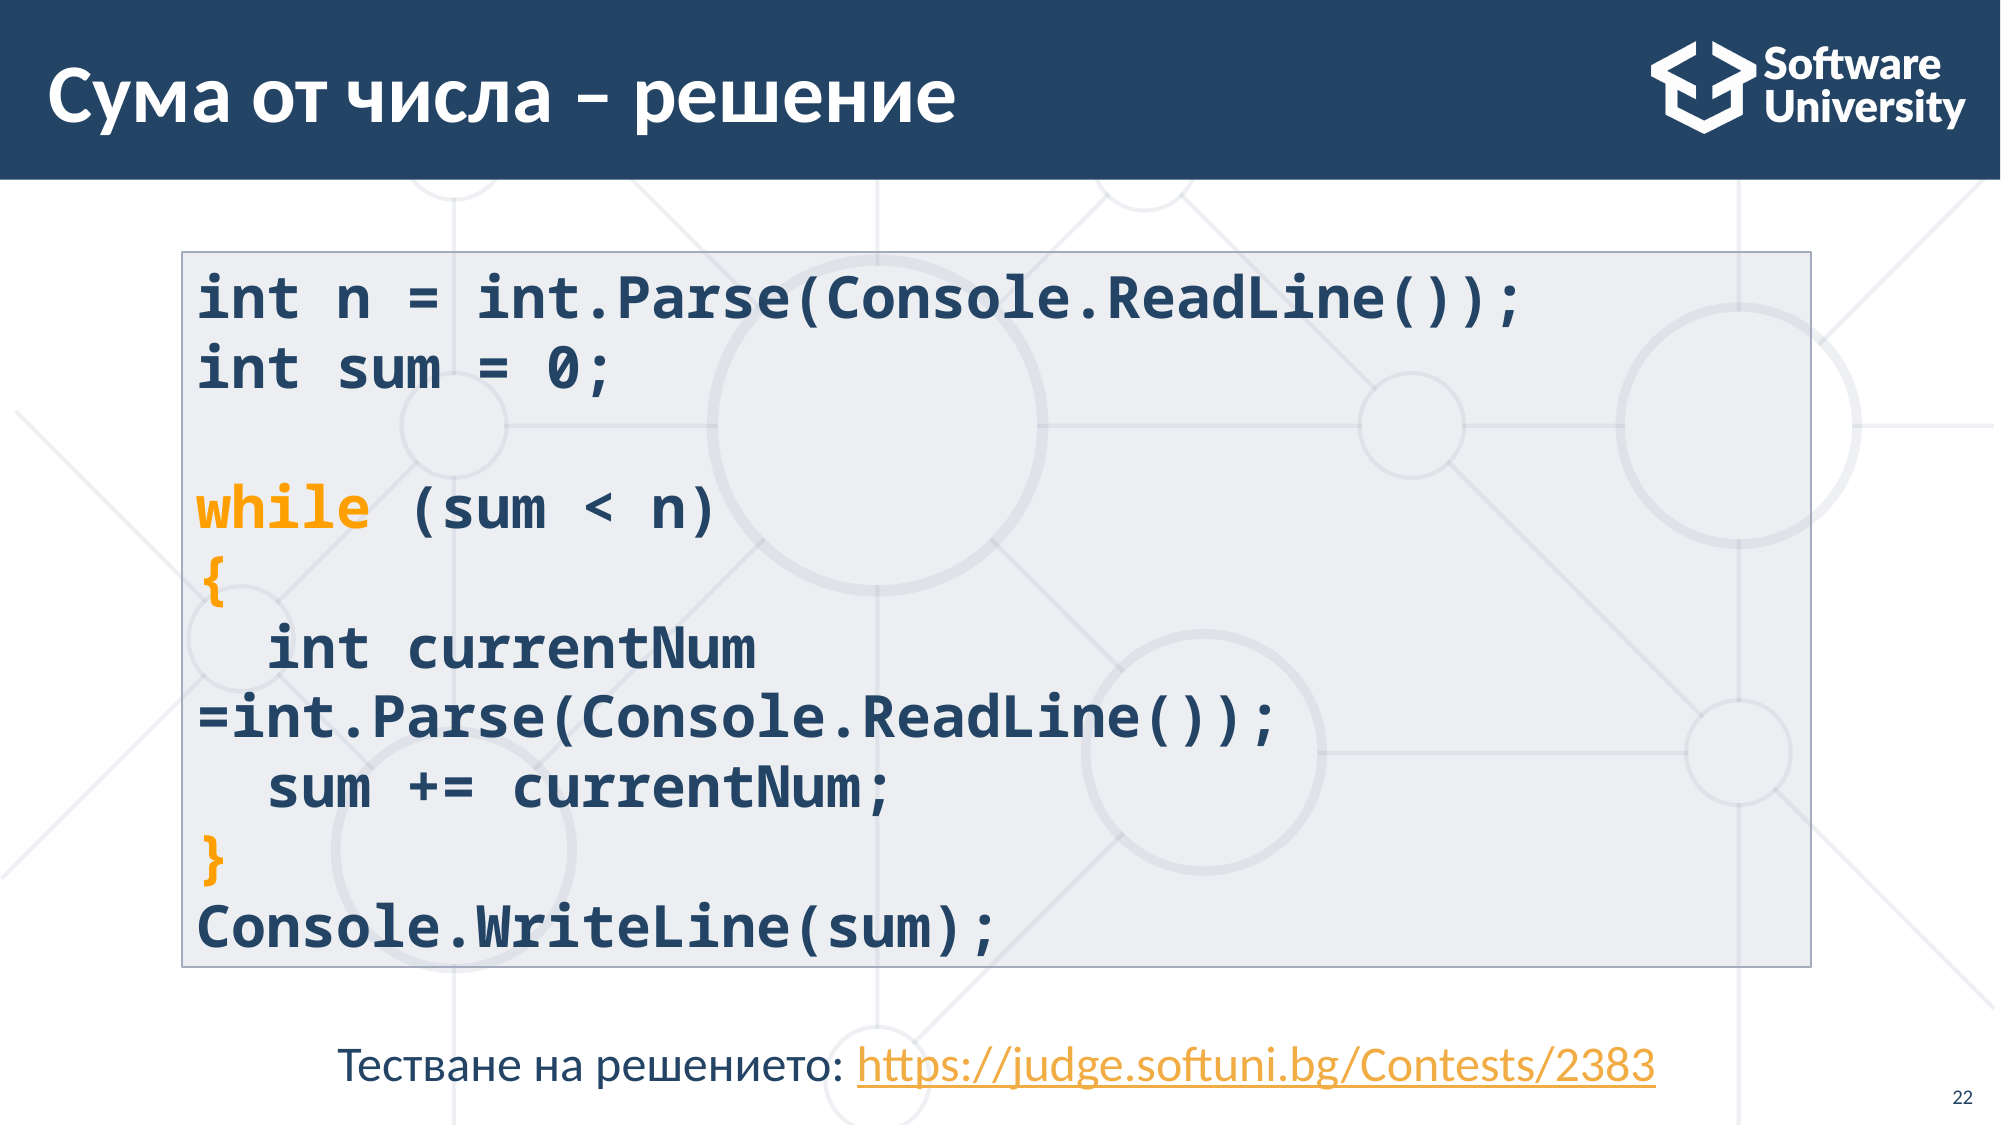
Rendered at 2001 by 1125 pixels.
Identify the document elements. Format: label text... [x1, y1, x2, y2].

picture [1651, 41, 1966, 134]
text_box int n = int.Parse(Console.ReadLine()); int sum = 0; while (sum < n) { int currentNum =int.Parse(Console.ReadLine()); sum += currentNum; } Console.WriteLine(sum); [181, 252, 1812, 967]
text_box Тестване на решението: https://judge.softuni.bg/Contests/2383 [121, 1024, 1872, 1099]
slide_number 22 [1927, 1067, 1989, 1117]
title Сума от числа – решение [31, 16, 1625, 162]
